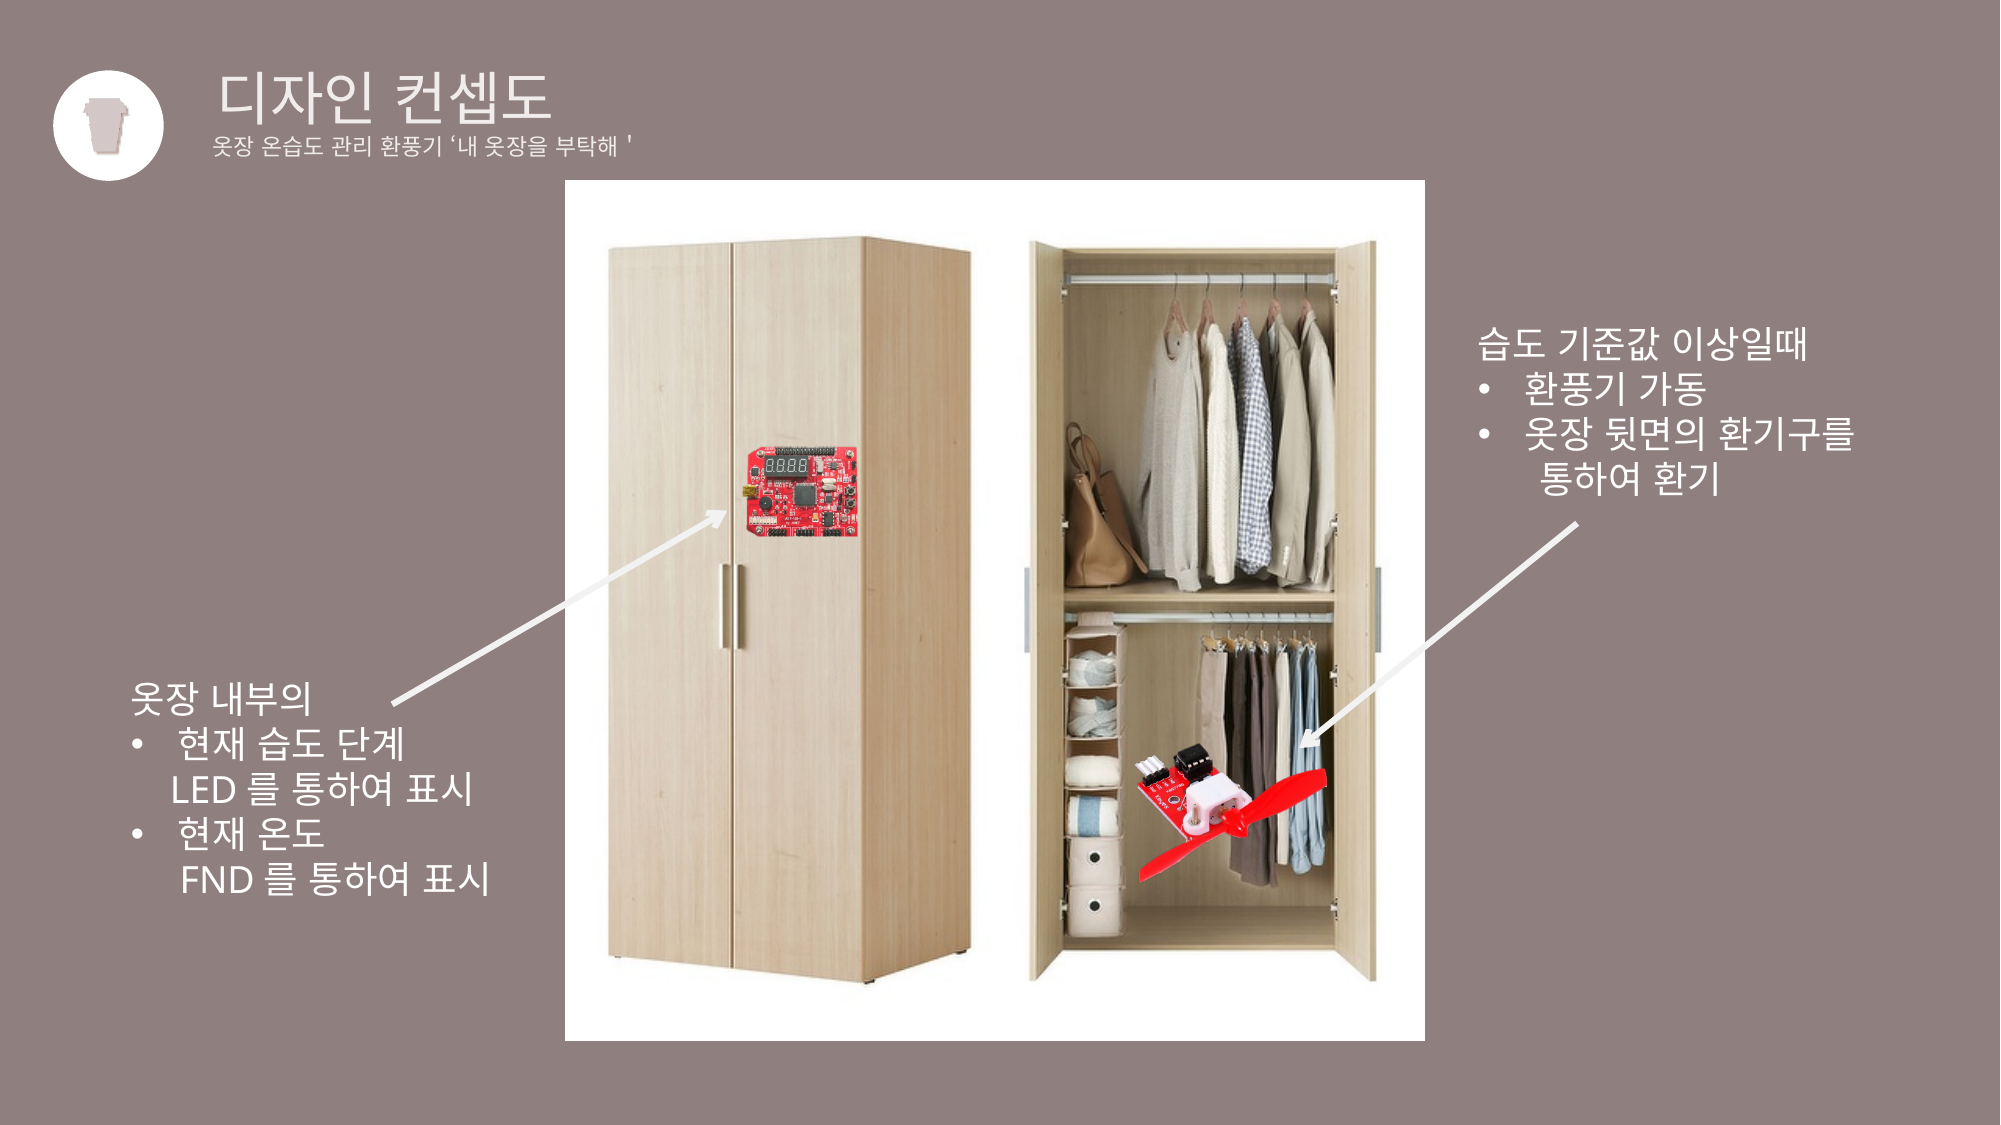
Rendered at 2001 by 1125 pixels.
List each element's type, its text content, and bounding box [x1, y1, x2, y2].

text_box 디자인 컨셉도 [202, 54, 570, 125]
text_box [108, 180, 1888, 1041]
text_box 옷장 온습도 관리 환풍기 ‘내 옷장을 부탁해＇ [197, 125, 658, 168]
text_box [53, 70, 164, 181]
